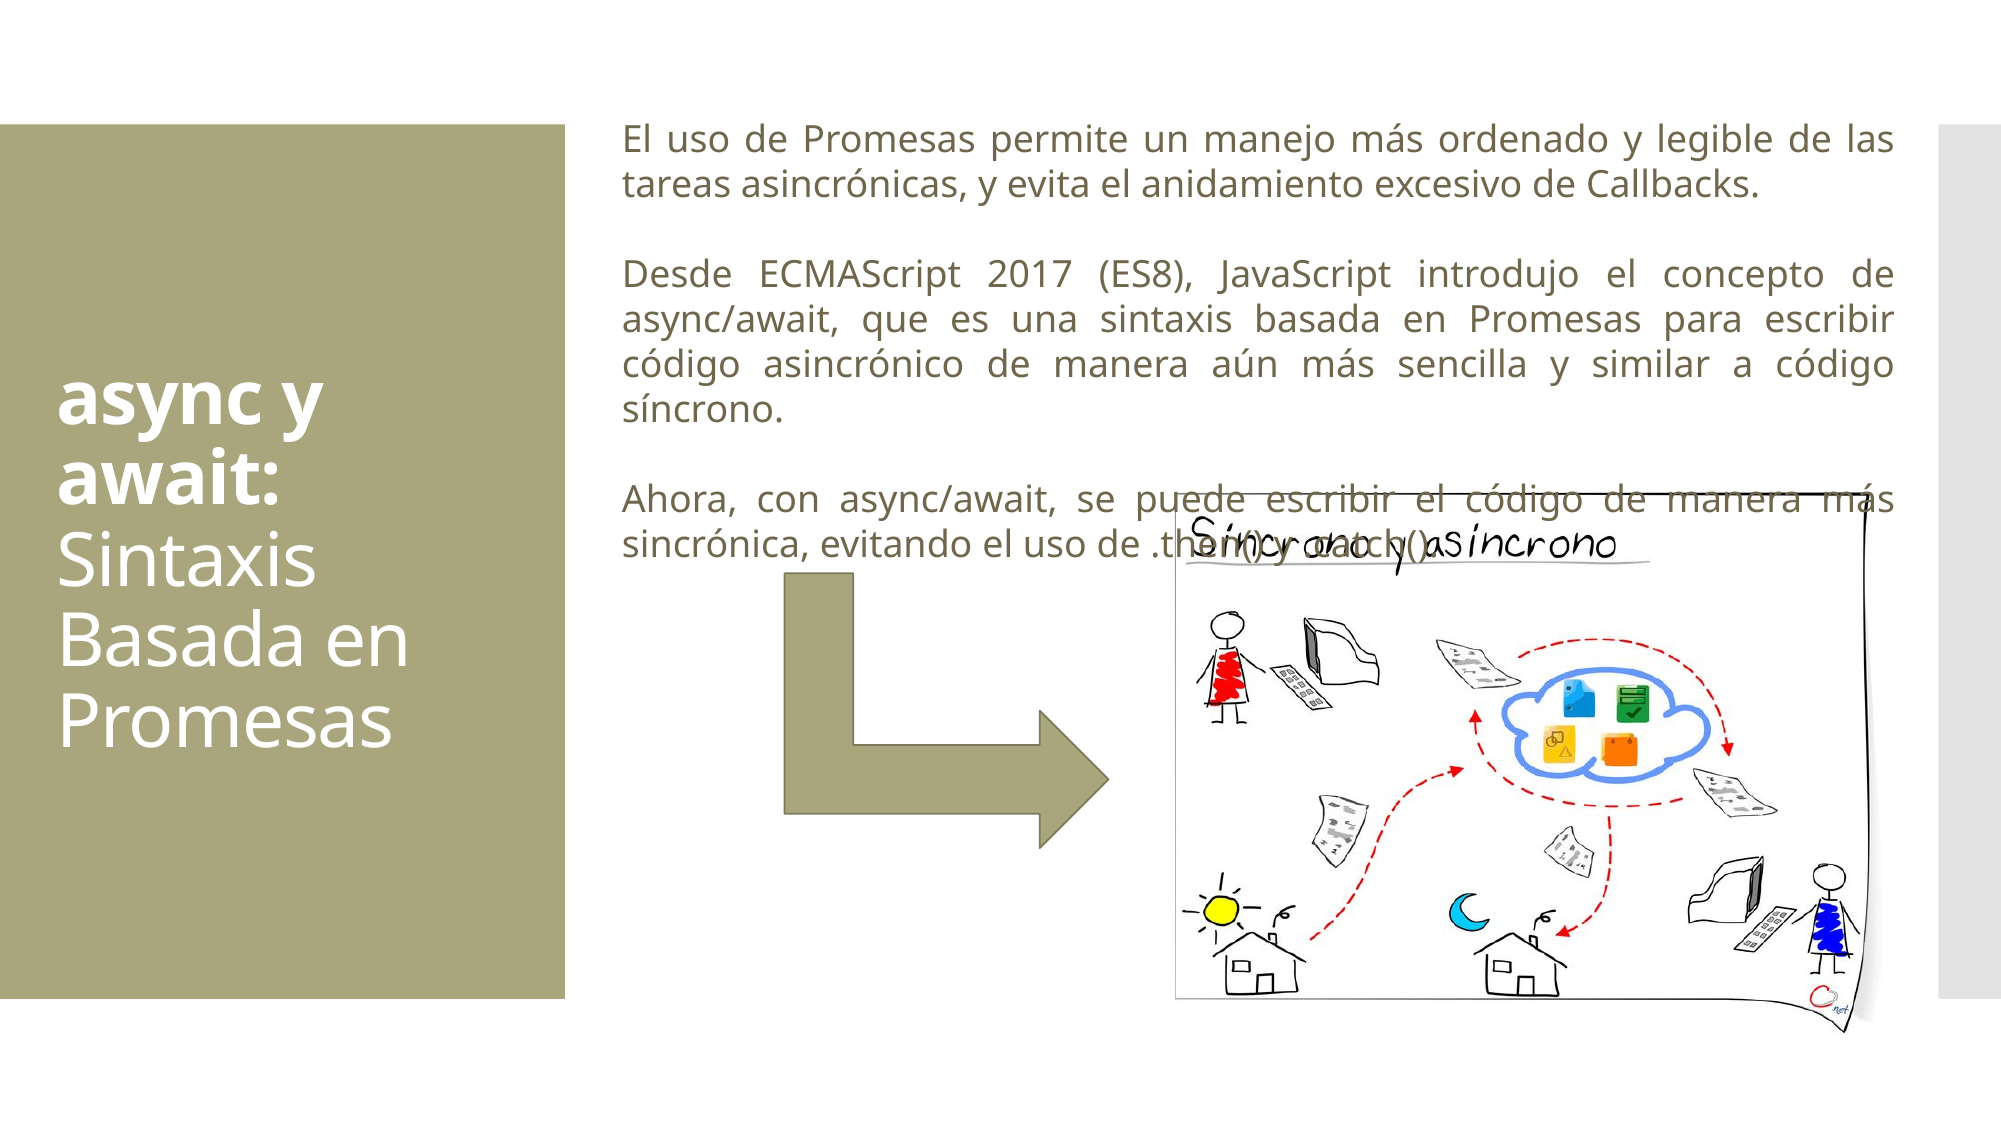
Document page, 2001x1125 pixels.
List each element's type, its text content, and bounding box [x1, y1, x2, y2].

picture [1166, 482, 1893, 1041]
text_box El uso de Promesas permite un manejo más ordenado y legible de las tareas asincrónicas, y evita el anidamiento excesivo de Callbacks. Desde ECMAScript 2017 (ES8), JavaScript introdujo el concepto de async/await, que es una sintaxis basada en Promesas para escribir código asincrónico de manera aún más sencilla y similar a código síncrono. Ahora, con async/await, se puede escribir el código de manera más sincrónica, evitando el uso de .then() y .catch(). [607, 108, 1911, 618]
title async y await: Sintaxis Basada en Promesas [41, 184, 525, 940]
text_box [783, 572, 1110, 849]
